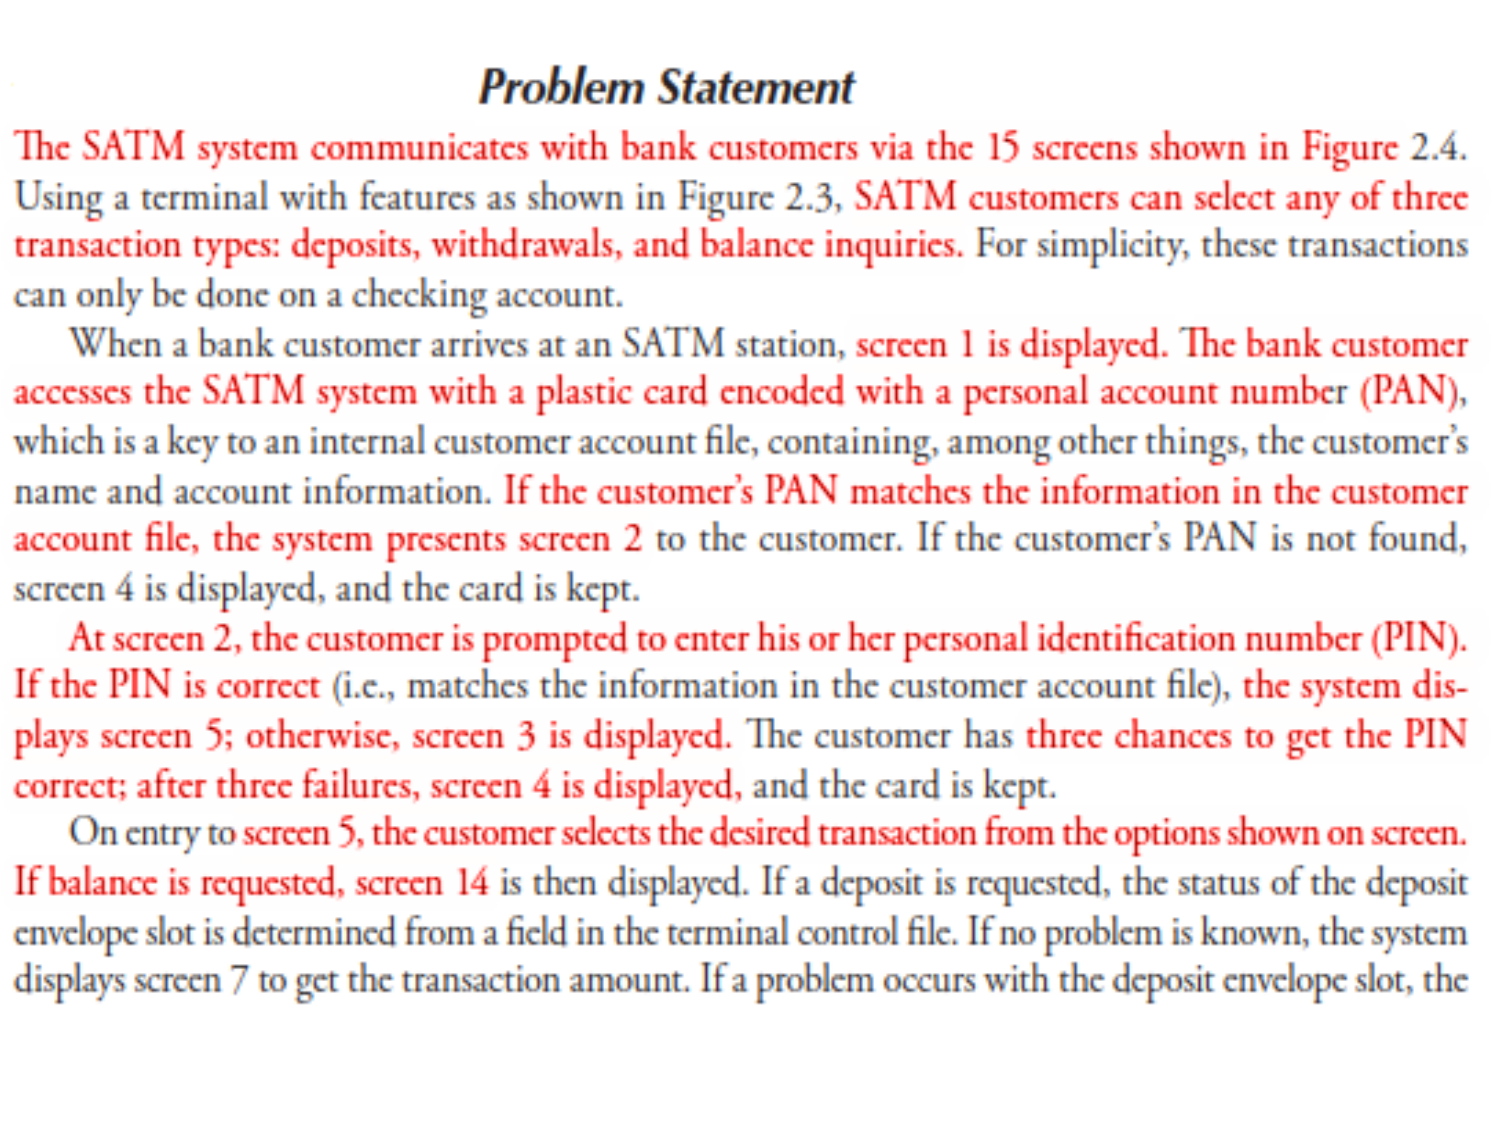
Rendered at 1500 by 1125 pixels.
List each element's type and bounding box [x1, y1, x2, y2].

picture [0, 37, 1500, 1026]
